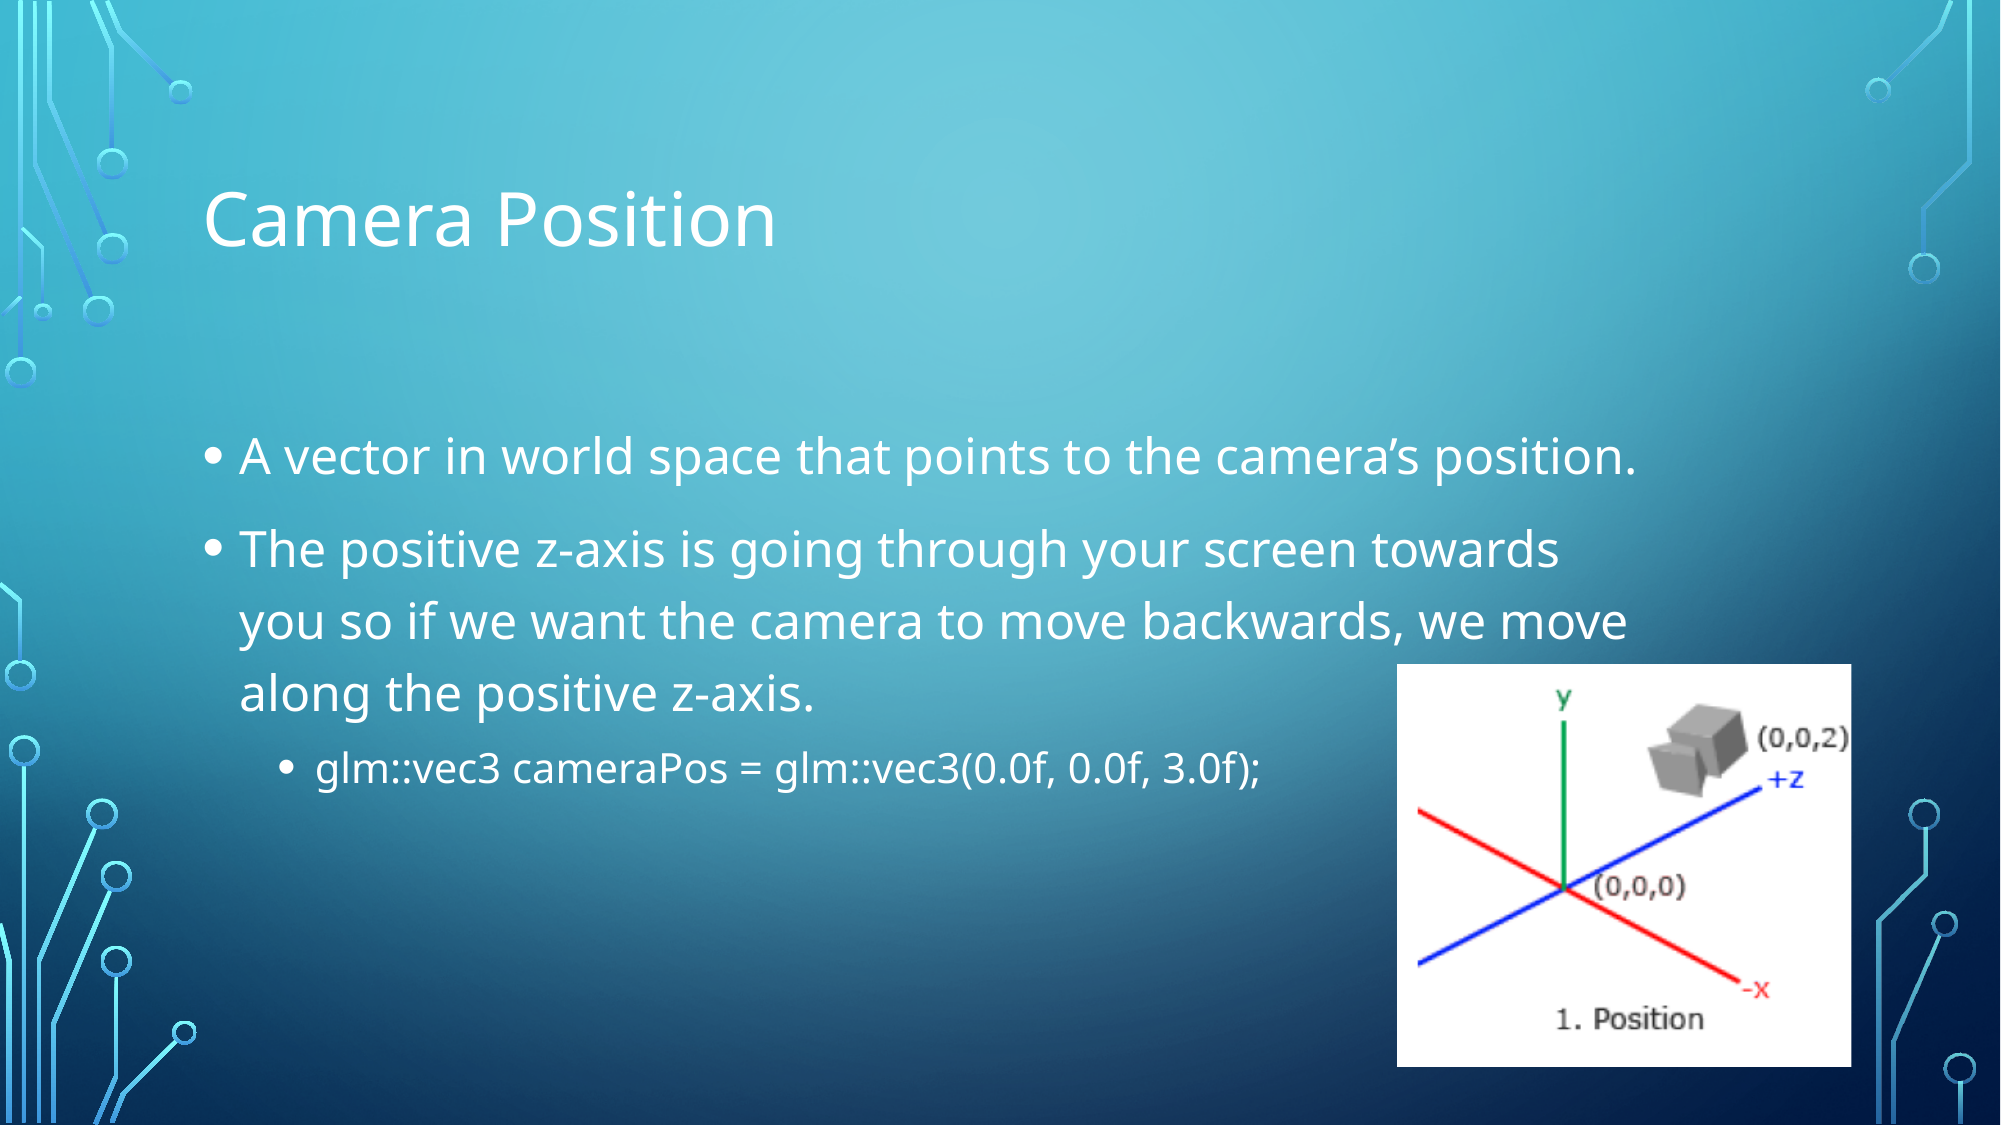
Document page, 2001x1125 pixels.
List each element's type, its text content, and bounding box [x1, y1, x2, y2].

list A vector in world space that points to the camera’s position. The positive z-axis is going through your screen towards you so if we want the camera to move backwards, we move along the positive z-axis. glm::vec3 cameraPos = glm::vec3(0.0f, 0.0f, 3.0f); [187, 404, 1675, 1091]
title Camera Position [187, 101, 1813, 344]
picture [1396, 663, 1852, 1067]
